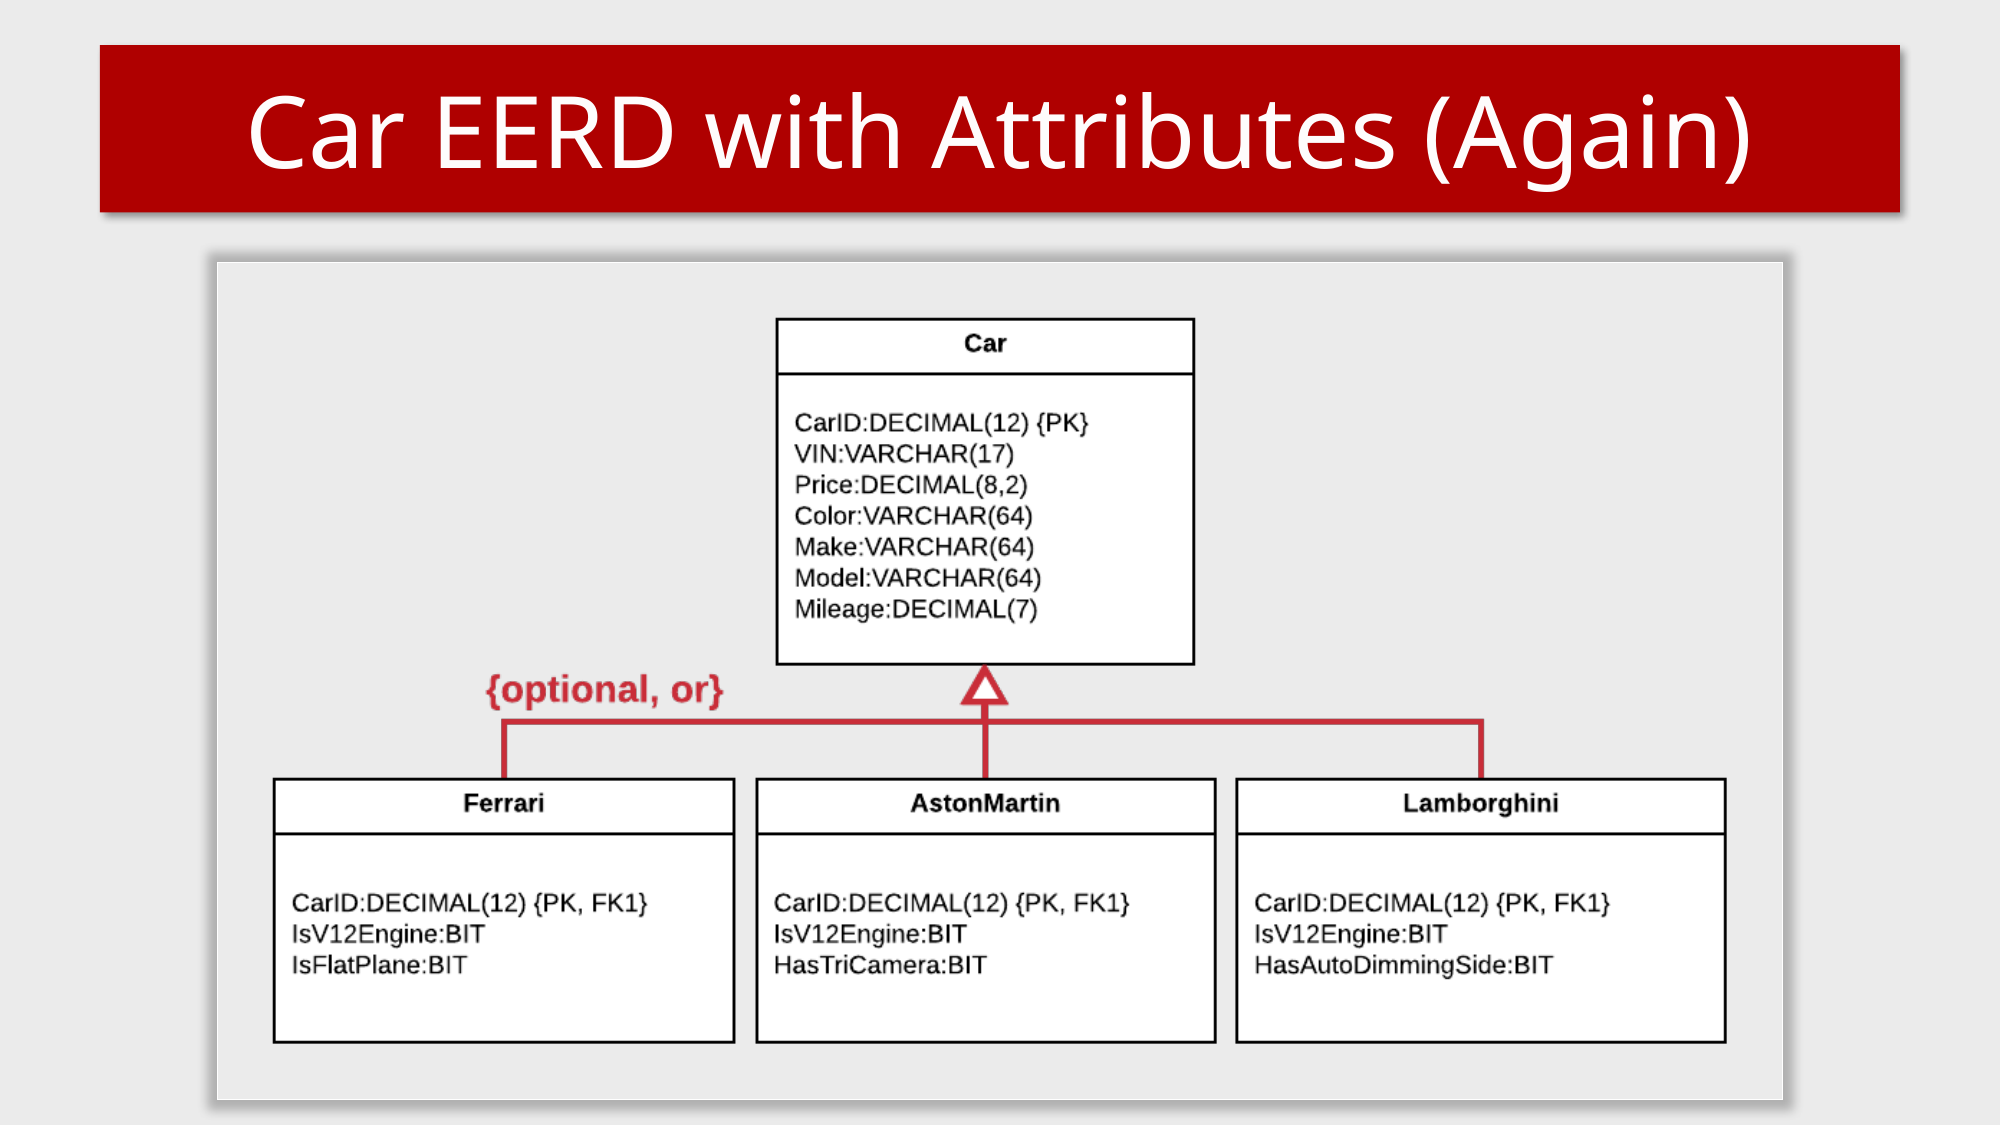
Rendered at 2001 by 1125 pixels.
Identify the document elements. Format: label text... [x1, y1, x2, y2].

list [216, 262, 1784, 1101]
title Car EERD with Attributes (Again) [99, 45, 1900, 213]
